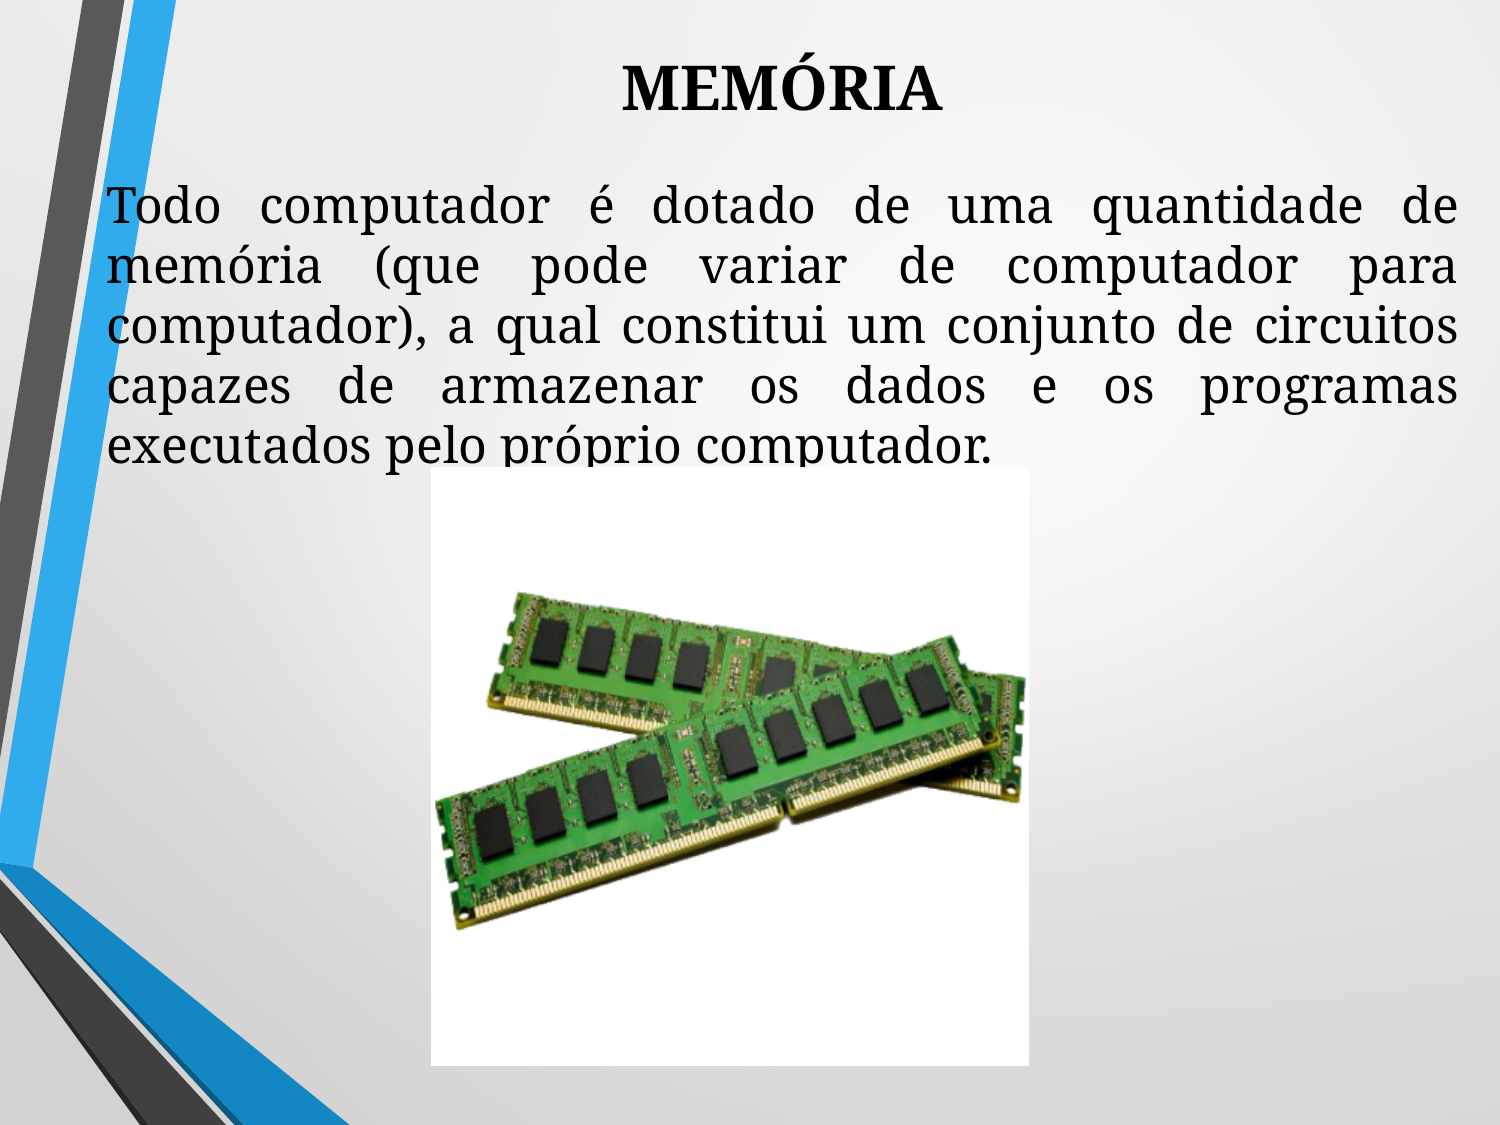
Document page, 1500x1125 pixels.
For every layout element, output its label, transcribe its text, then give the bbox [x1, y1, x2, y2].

text_box Todo computador é dotado de uma quantidade de memória (que pode variar de computador para computador), a qual constitui um conjunto de circuitos capazes de armazenar os dados e os programas executados pelo próprio computador. [91, 166, 1475, 482]
picture [430, 467, 1029, 1066]
title MEMÓRIA [336, 40, 1229, 131]
